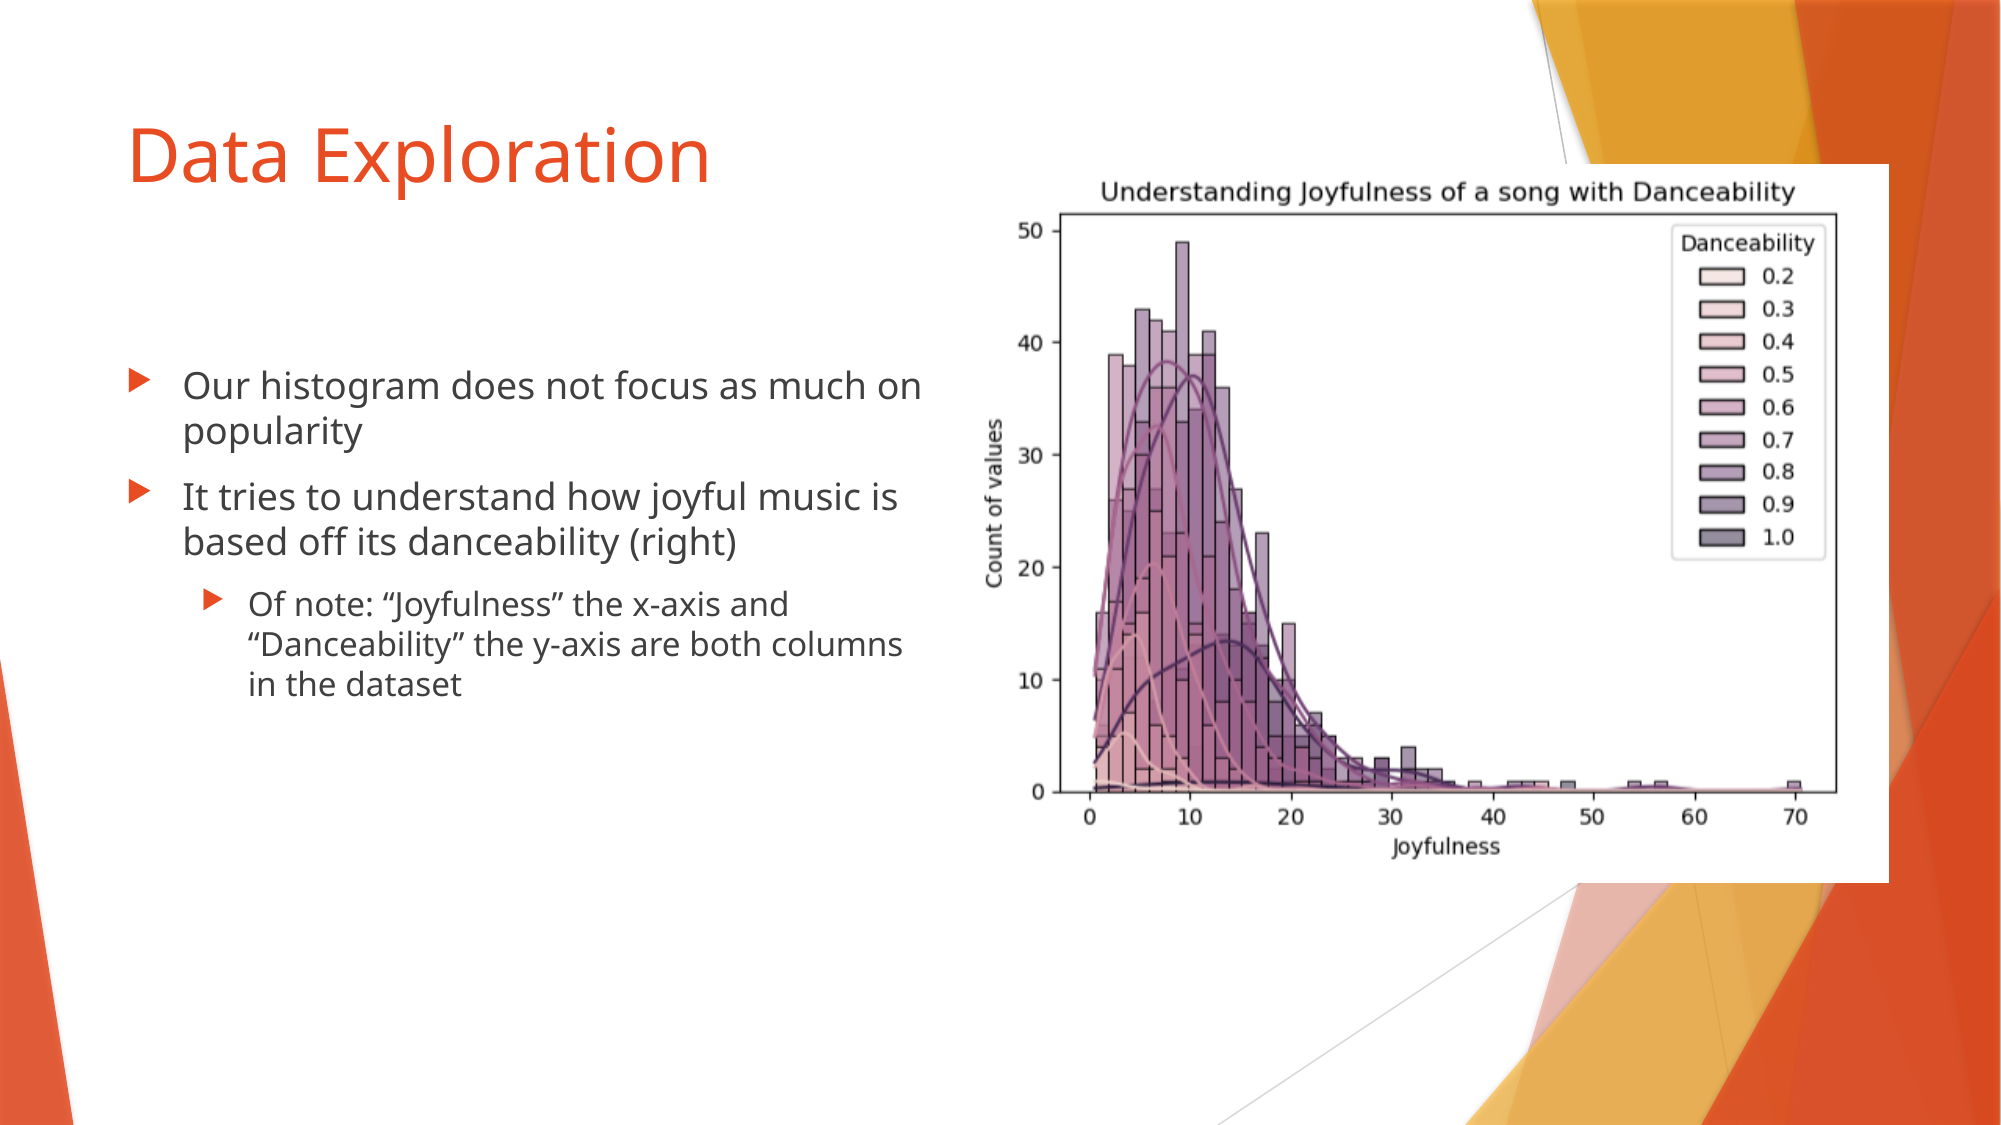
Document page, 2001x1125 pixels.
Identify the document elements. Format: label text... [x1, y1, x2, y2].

picture [954, 163, 1889, 884]
title Data Exploration [111, 99, 1522, 317]
list Our histogram does not focus as much on popularity It tries to understand how joyful music is based off its danceability (right) Of note: “Joyfulness” the x-axis and “Danceability” the y-axis are both columns in the dataset [111, 354, 956, 992]
